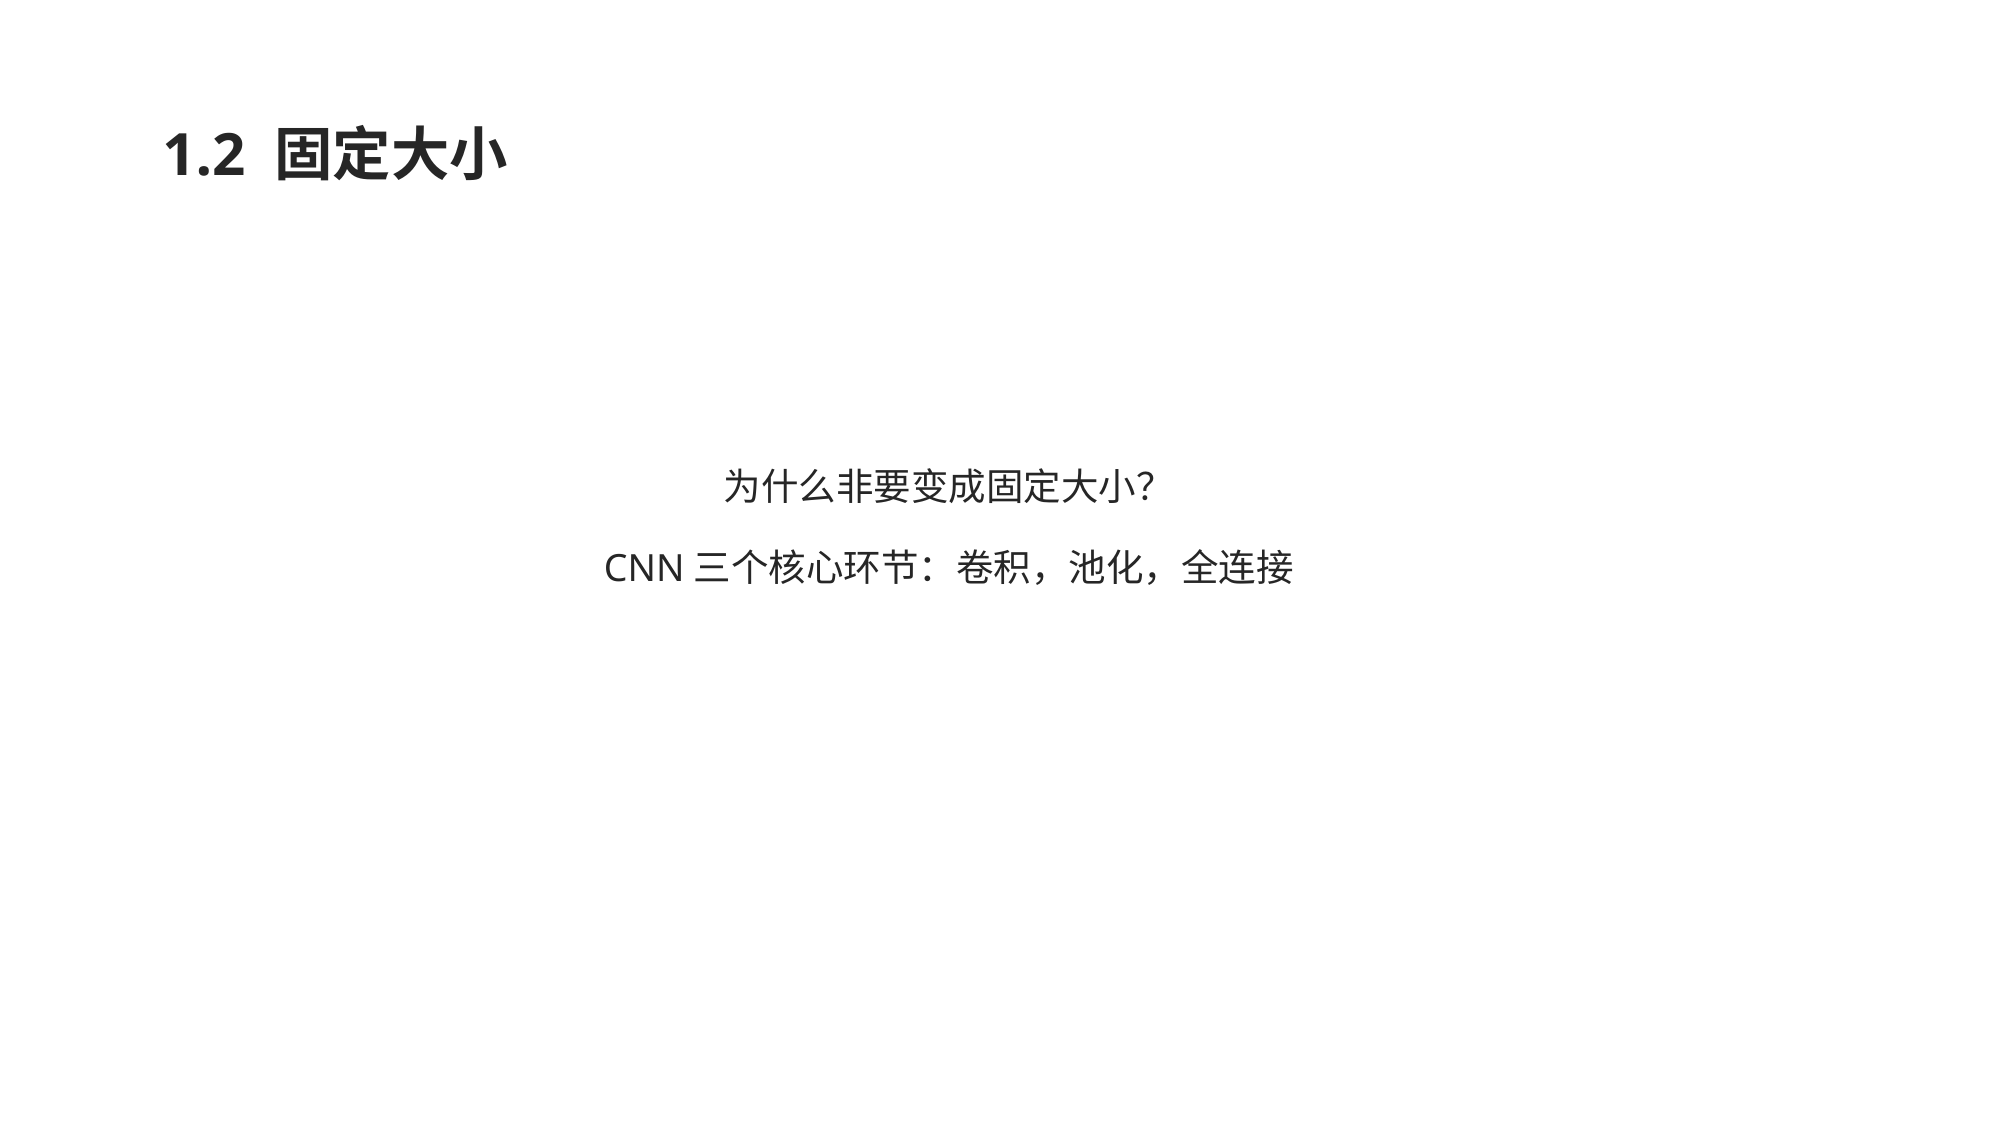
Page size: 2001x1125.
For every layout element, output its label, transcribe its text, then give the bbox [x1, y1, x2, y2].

text_box 1.2 固定大小 [147, 95, 1859, 227]
text_box 为什么非要变成固定大小？ CNN三个核心环节：卷积，池化，全连接 [182, 293, 1716, 832]
